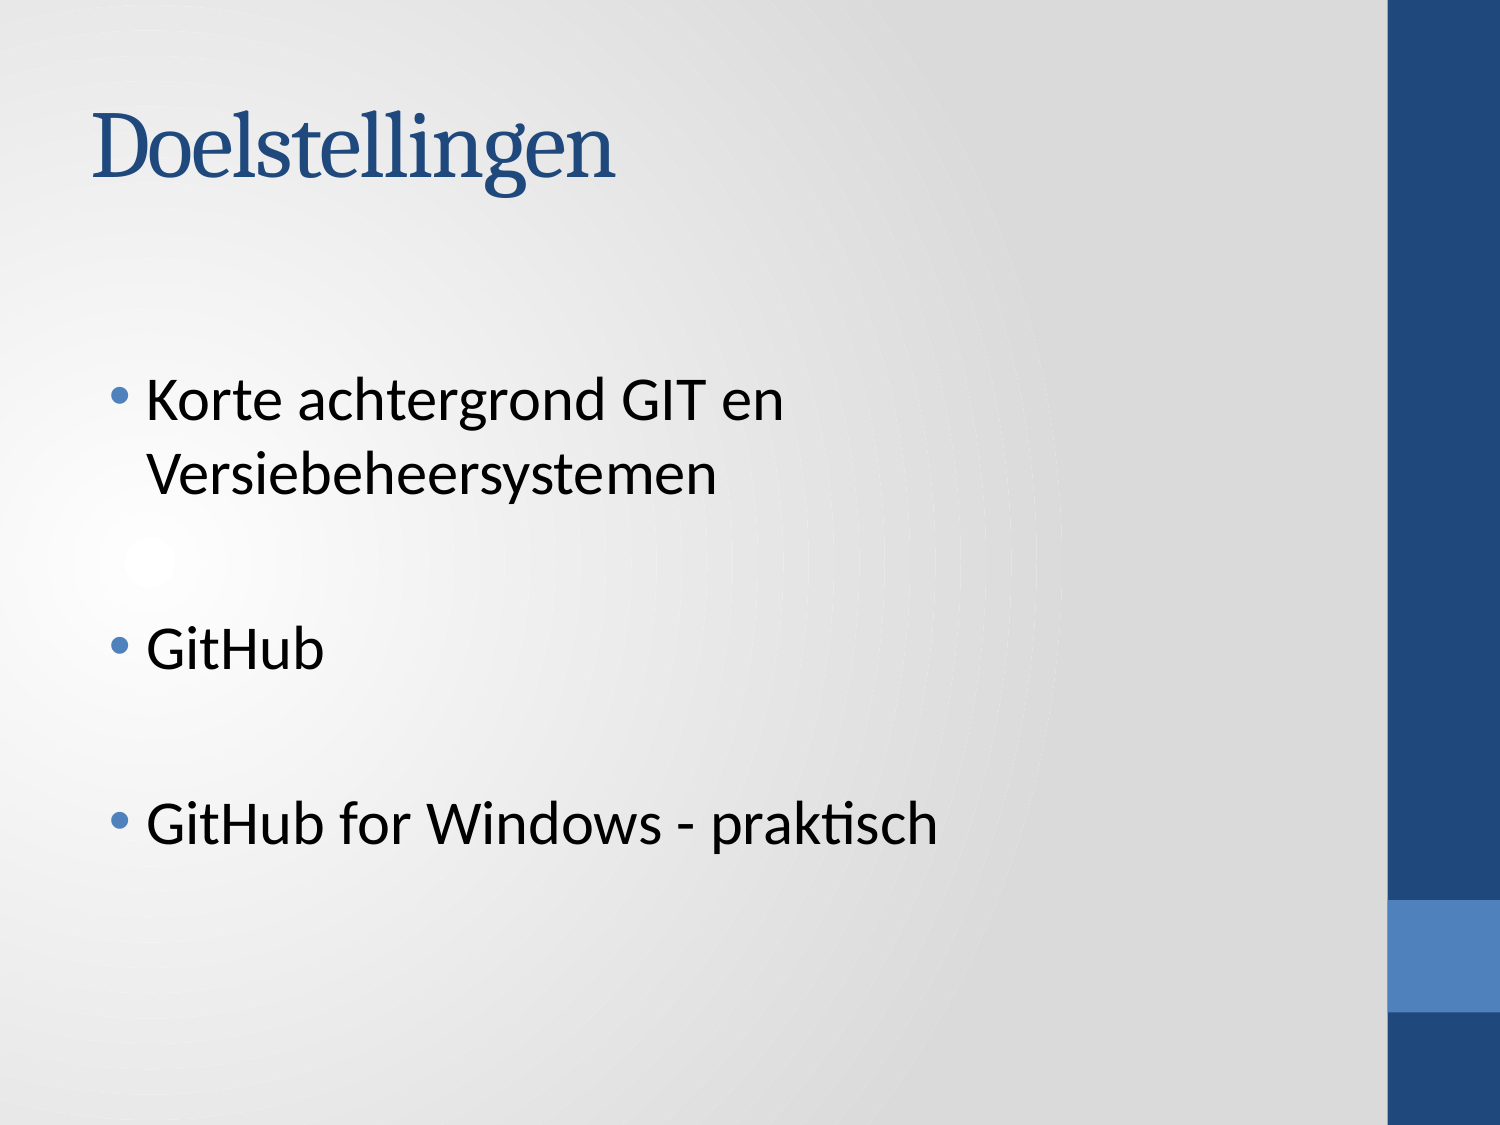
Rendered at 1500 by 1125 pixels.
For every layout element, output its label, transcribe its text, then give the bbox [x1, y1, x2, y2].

title Doelstellingen [75, 45, 1325, 233]
list Korte achtergrond GIT en Versiebeheersystemen GitHub GitHub for Windows - praktisch [75, 262, 1325, 1050]
